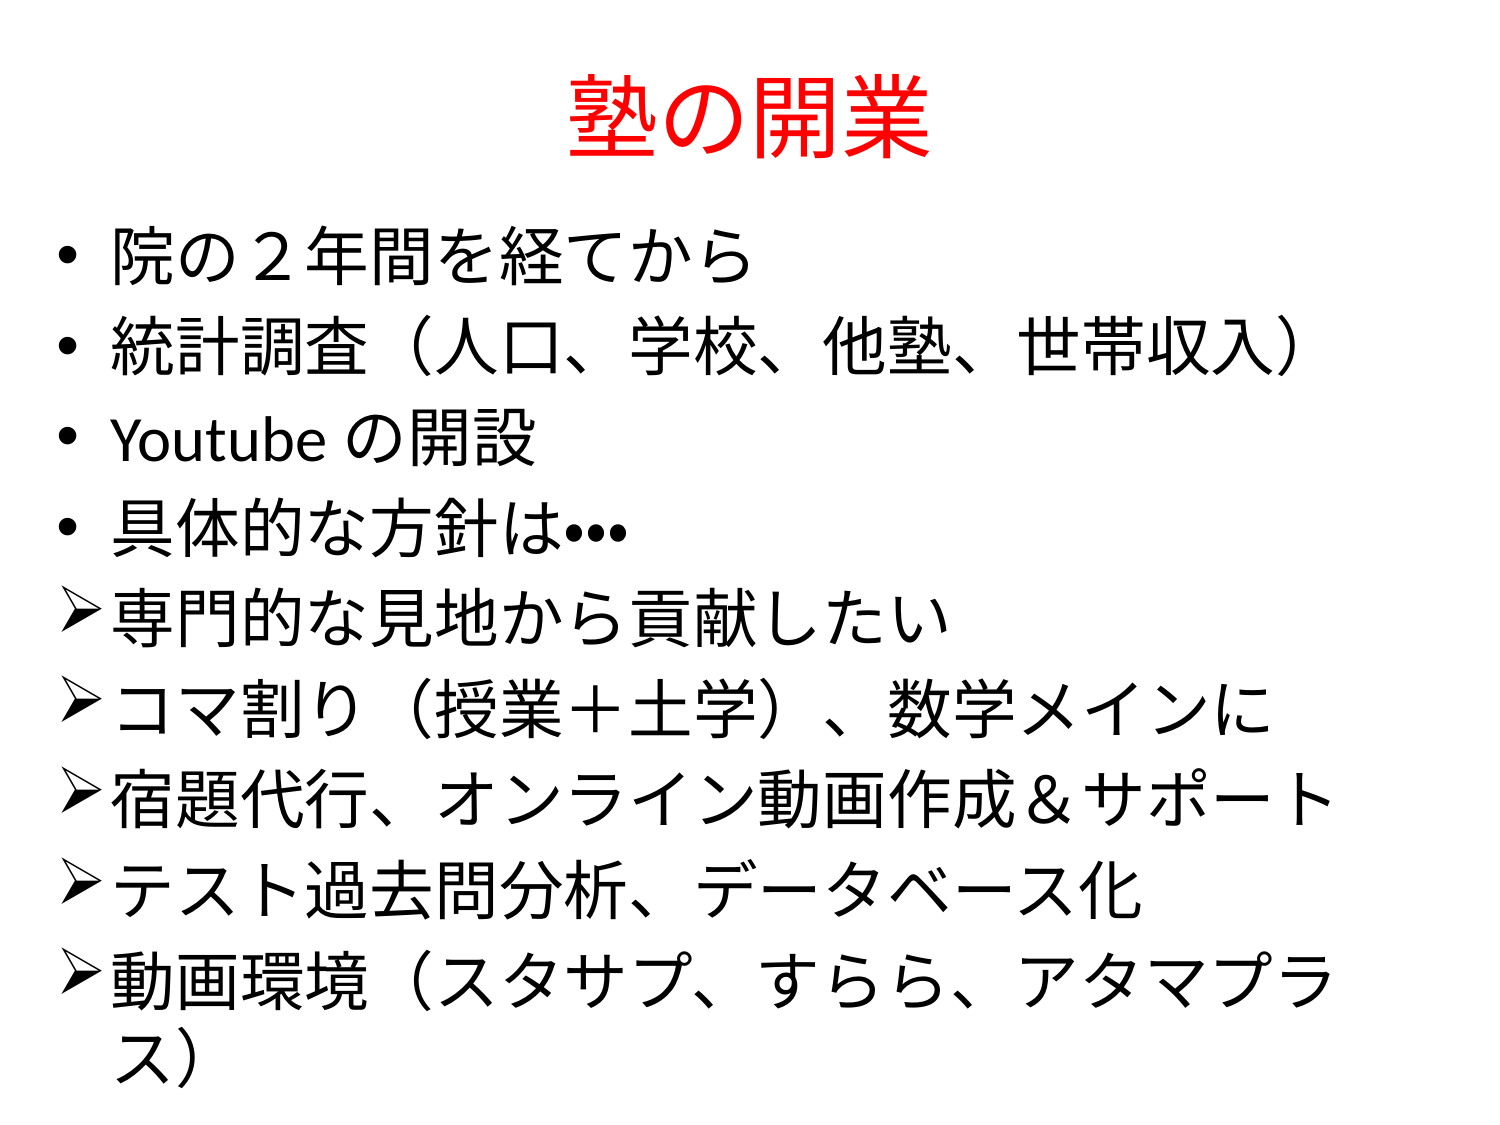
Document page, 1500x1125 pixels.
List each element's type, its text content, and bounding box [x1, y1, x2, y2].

list 院の２年間を経てから 統計調査（人口、学校、他塾、世帯収入） Youtubeの開設 具体的な方針は・・・ 専門的な見地から貢献したい コマ割り（授業＋土学）、数学メインに 宿題代行、オンライン動画作成＆サポート テスト過去問分析、データベース化 動画環境（スタサプ、すらら、アタマプラス） [41, 208, 1459, 1106]
title 塾の開業 [75, 45, 1425, 185]
